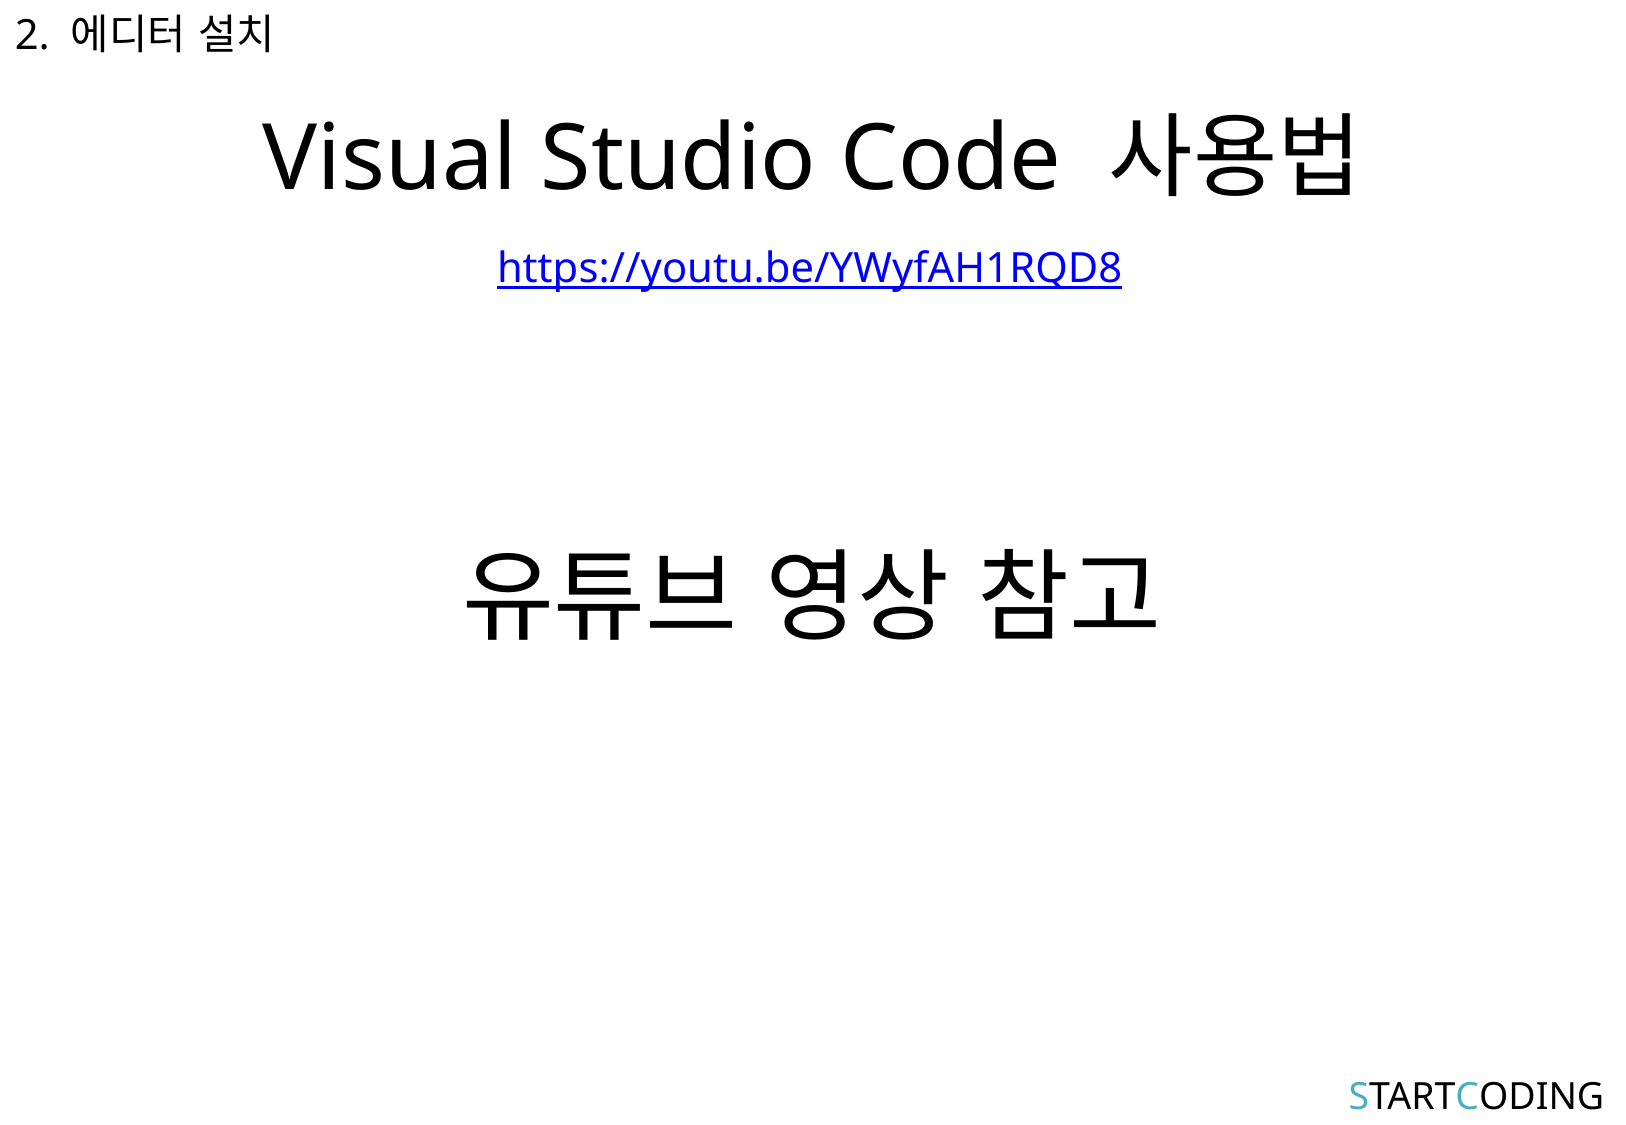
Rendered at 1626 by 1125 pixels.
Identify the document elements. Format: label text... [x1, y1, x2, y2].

text_box 유튜브 영상 참고 [0, 423, 1625, 761]
text_box 2. 에디터 설치 [0, 0, 596, 65]
text_box STARTCODING [1334, 1064, 1619, 1125]
title Visual Studio Code 사용법 [0, 0, 1625, 322]
text_box https://youtu.be/YWyfAH1RQD8 [482, 233, 1138, 356]
